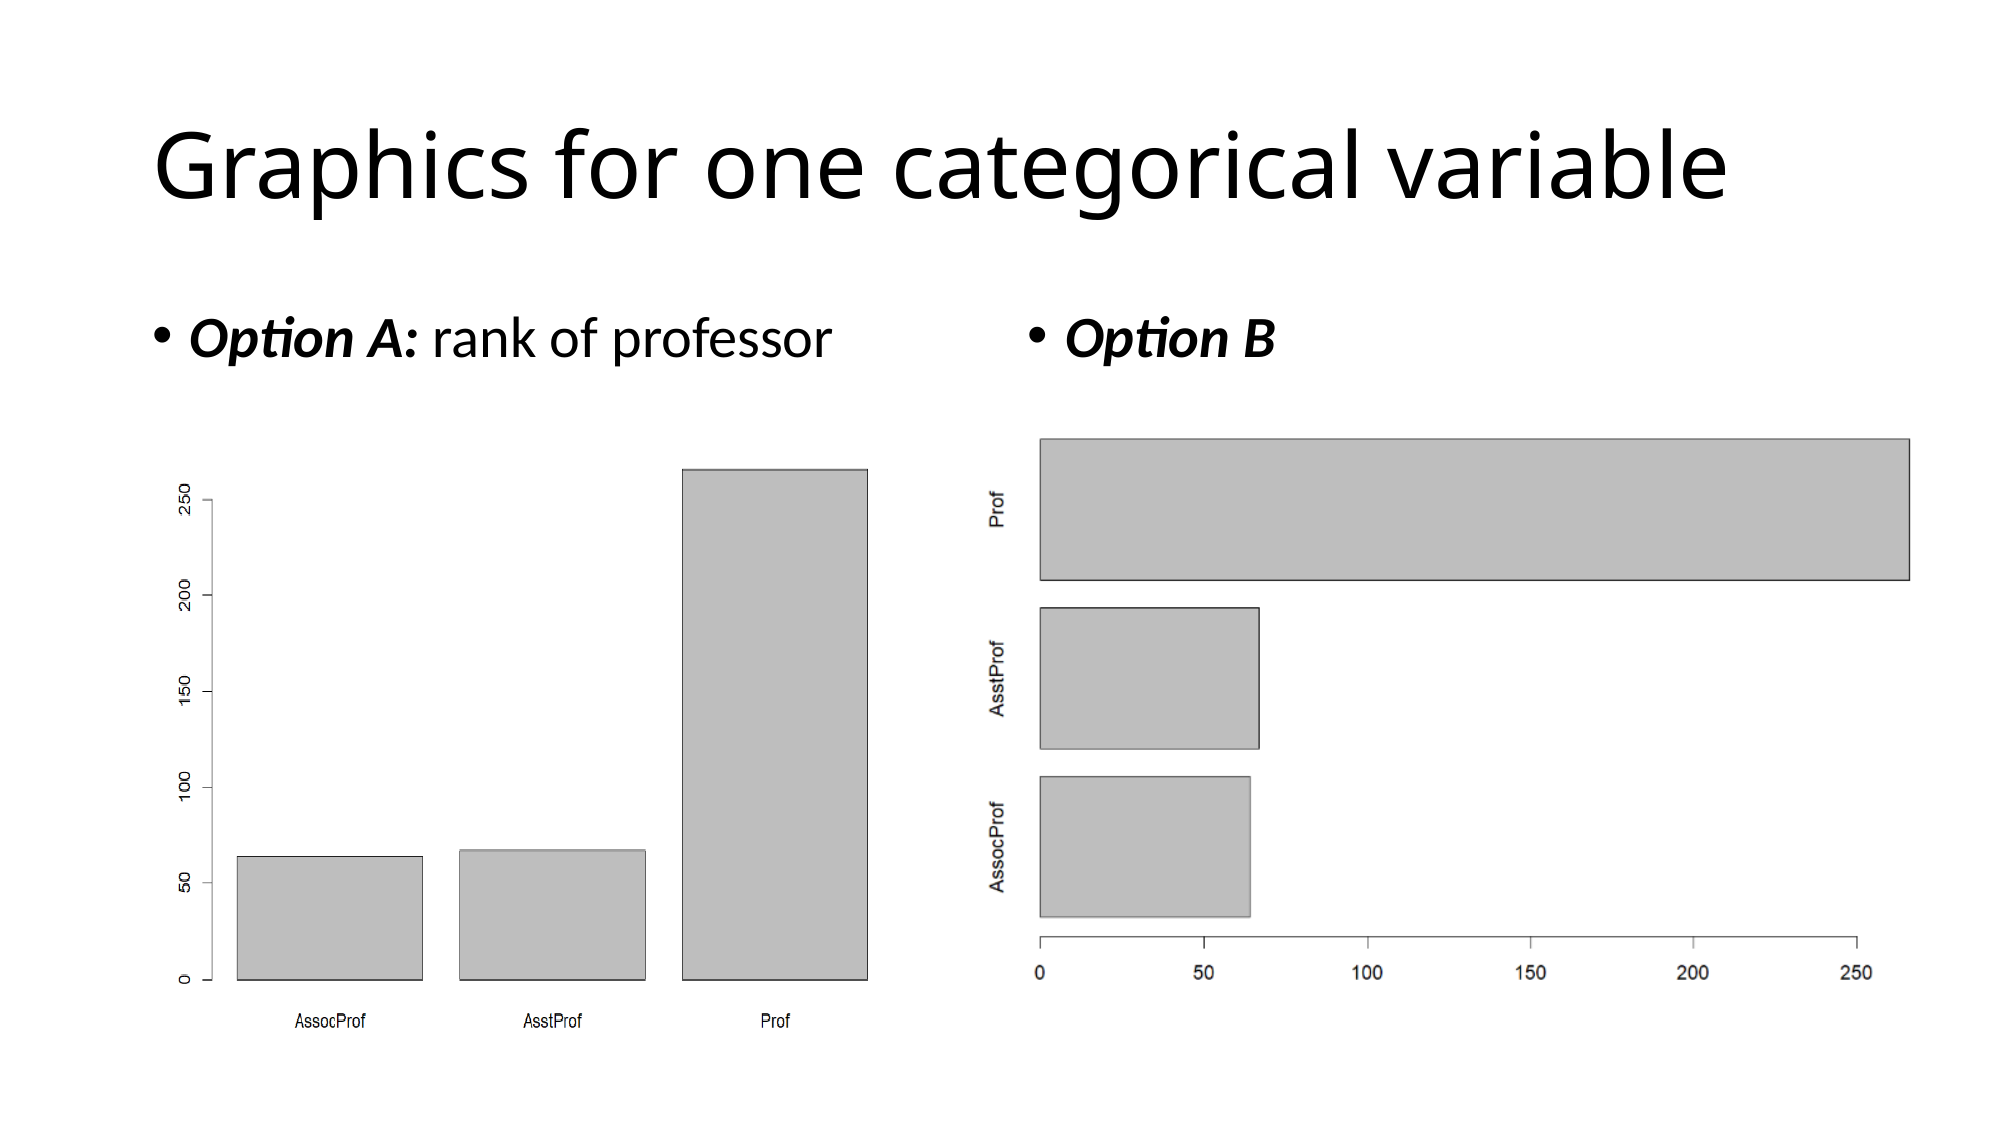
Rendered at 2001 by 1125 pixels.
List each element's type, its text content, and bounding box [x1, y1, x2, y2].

list Option A: rank of professor [137, 299, 988, 1014]
title Graphics for one categorical variable [137, 59, 1863, 278]
picture [936, 401, 1939, 1011]
picture [137, 401, 926, 1065]
list Option B [1012, 299, 1863, 401]
